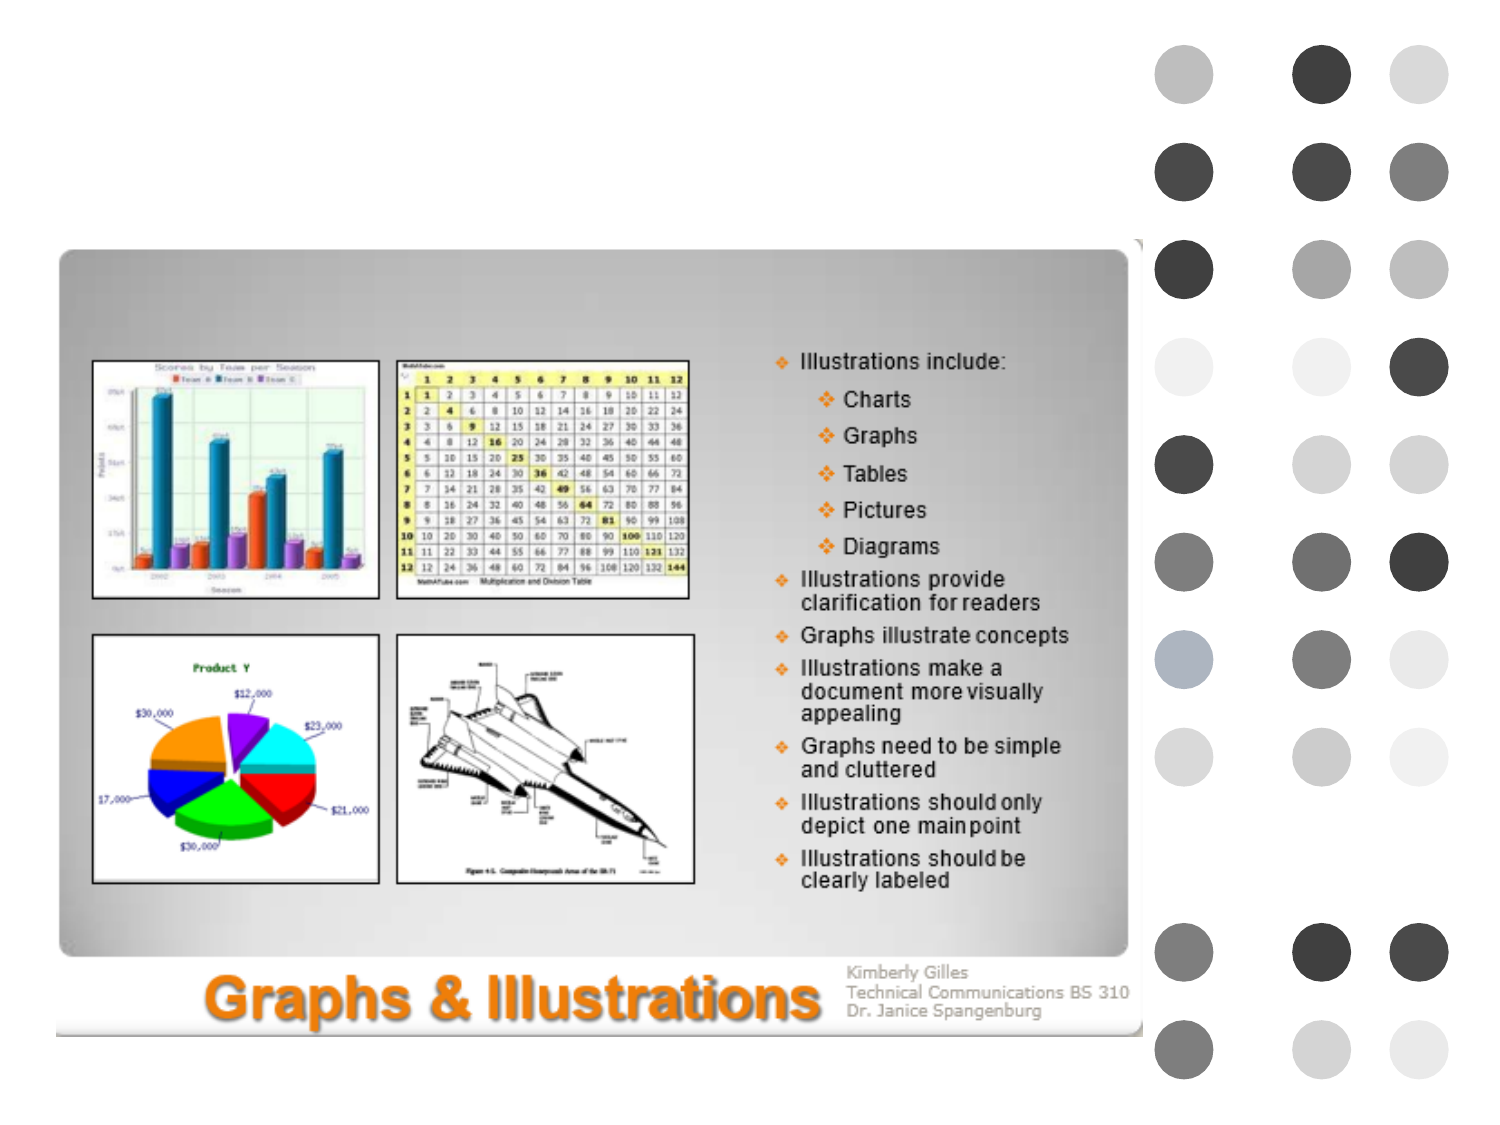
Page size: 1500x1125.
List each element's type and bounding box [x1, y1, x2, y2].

picture [56, 239, 1143, 1037]
